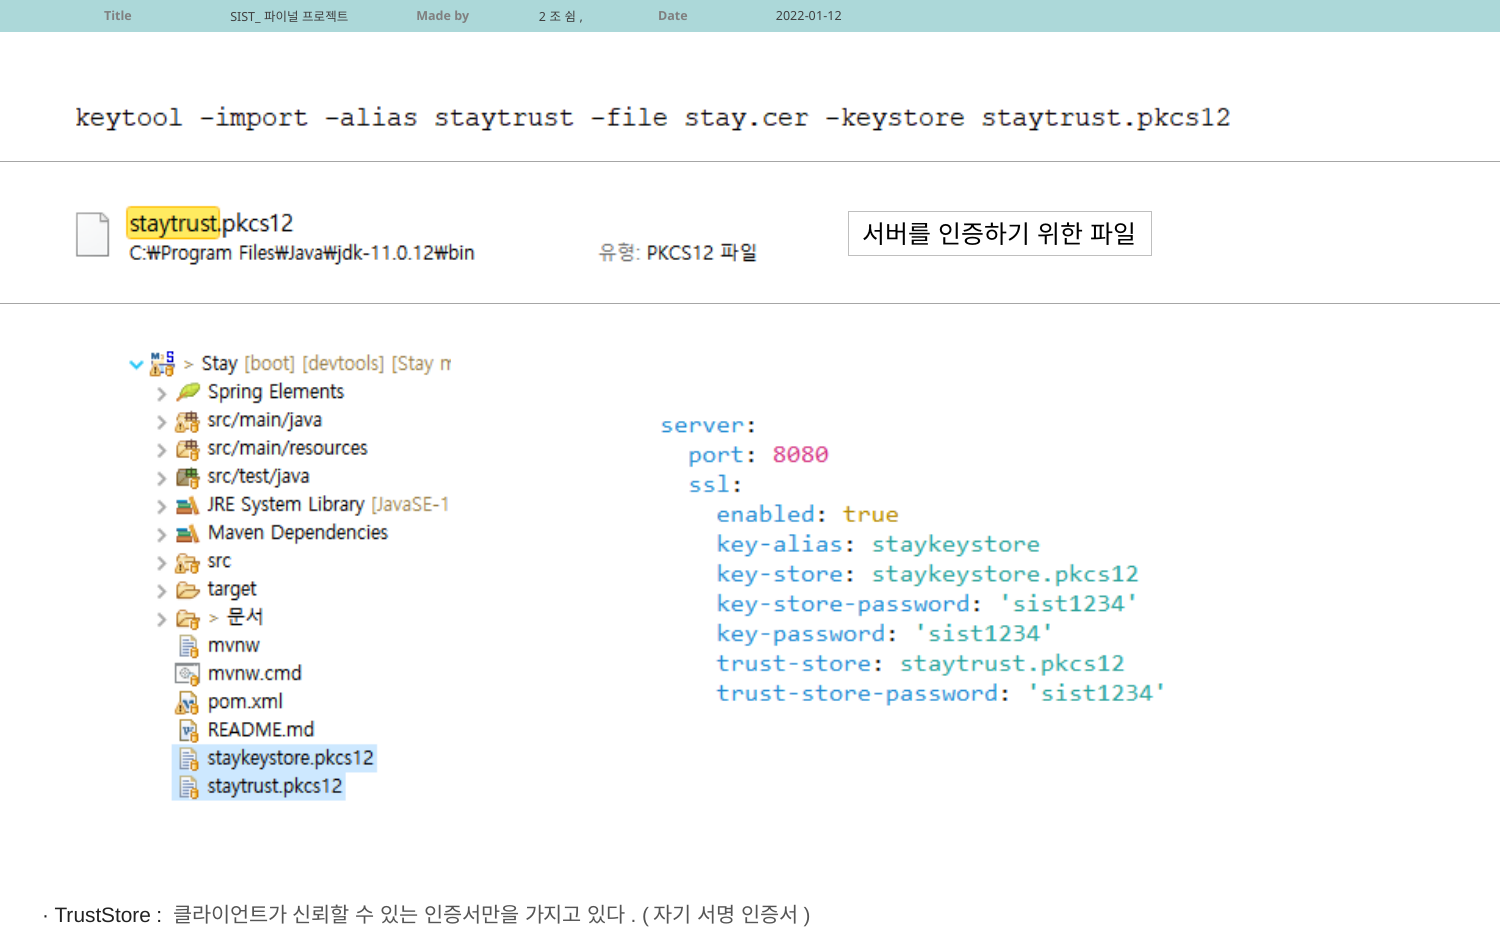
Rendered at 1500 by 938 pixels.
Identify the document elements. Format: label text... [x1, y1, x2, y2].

picture [124, 349, 451, 804]
picture [52, 185, 787, 282]
text_box 서버를 인증하기 위한 파일 [848, 211, 1152, 256]
picture [660, 420, 1180, 712]
text_box · TrustStore : 클라이언트가 신뢰할 수 있는 인증서만을 가지고 있다. (자기 서명 인증서) [27, 894, 826, 935]
picture [76, 102, 1245, 138]
